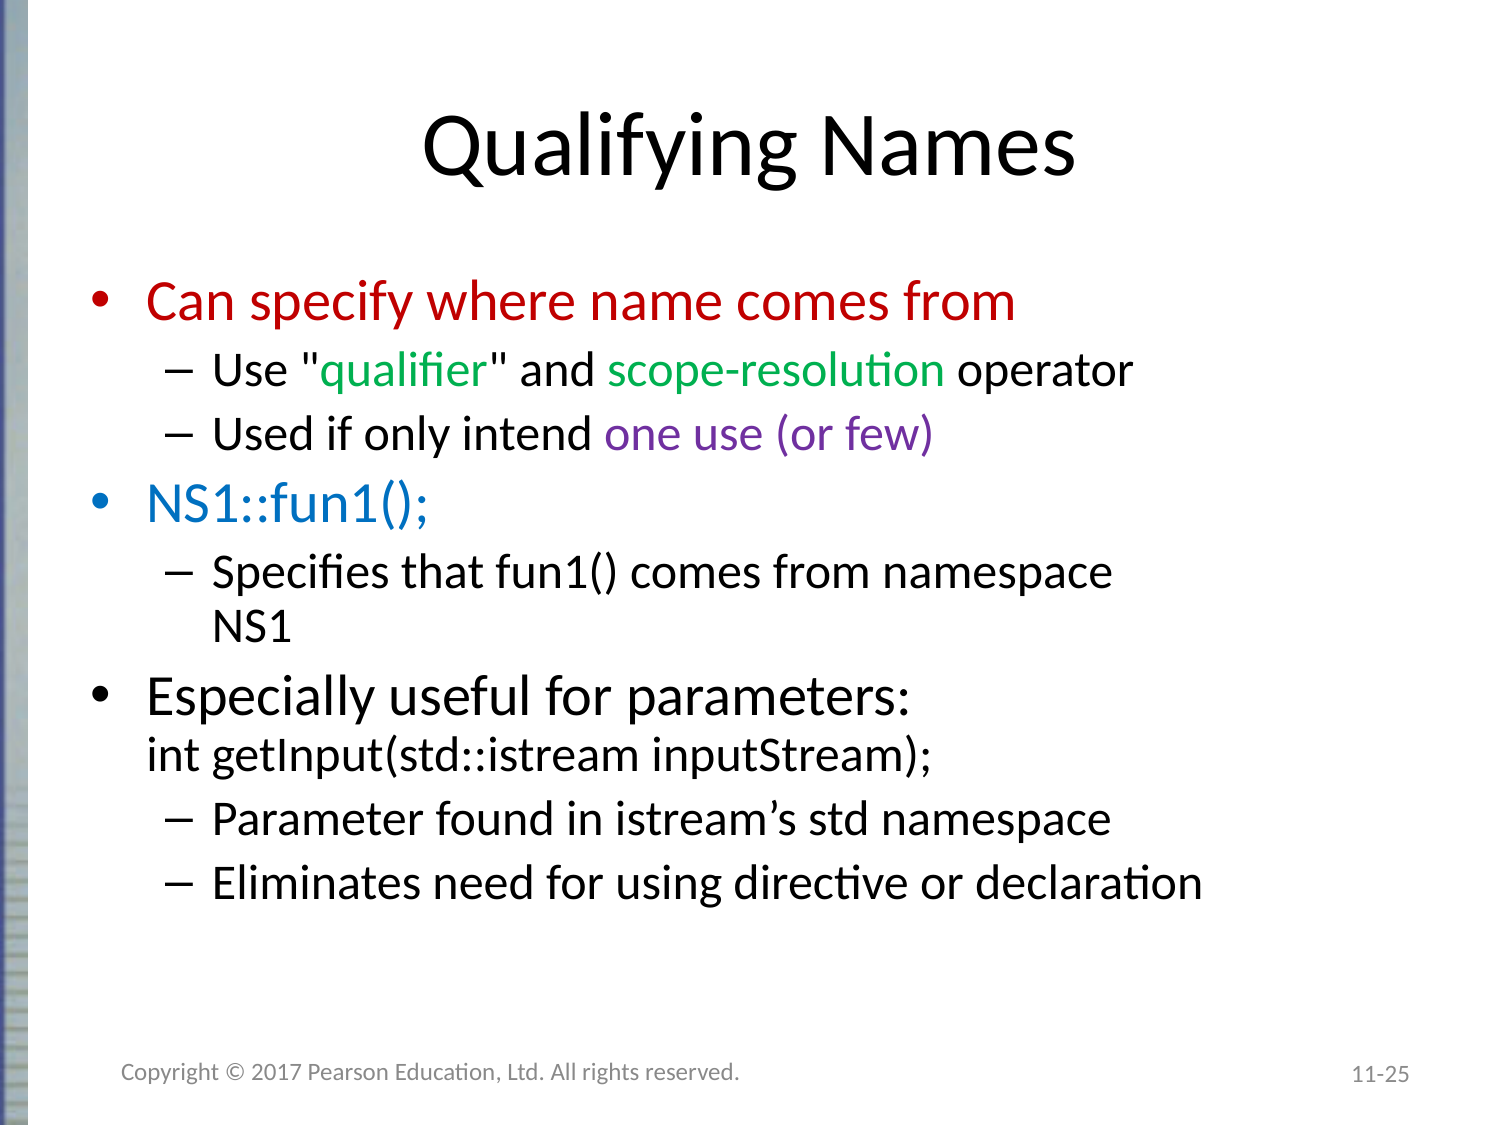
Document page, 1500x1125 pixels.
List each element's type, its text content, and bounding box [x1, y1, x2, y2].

title Qualifying Names [75, 45, 1425, 233]
footer Copyright © 2017 Pearson Education, Ltd. All rights reserved. [75, 1040, 788, 1100]
picture [0, 0, 28, 1125]
list Can specify where name comes from Use "qualifier" and scope-resolution operator Used if only intend one use (or few) NS1::fun1(); Specifies that fun1() comes from namespace NS1 Especially useful for parameters: int getInput(std::istream inputStream); Parameter found in istream’s std namespace Eliminates need for using directive or declaration [75, 262, 1425, 1005]
slide_number 11-25 [1074, 1042, 1425, 1103]
